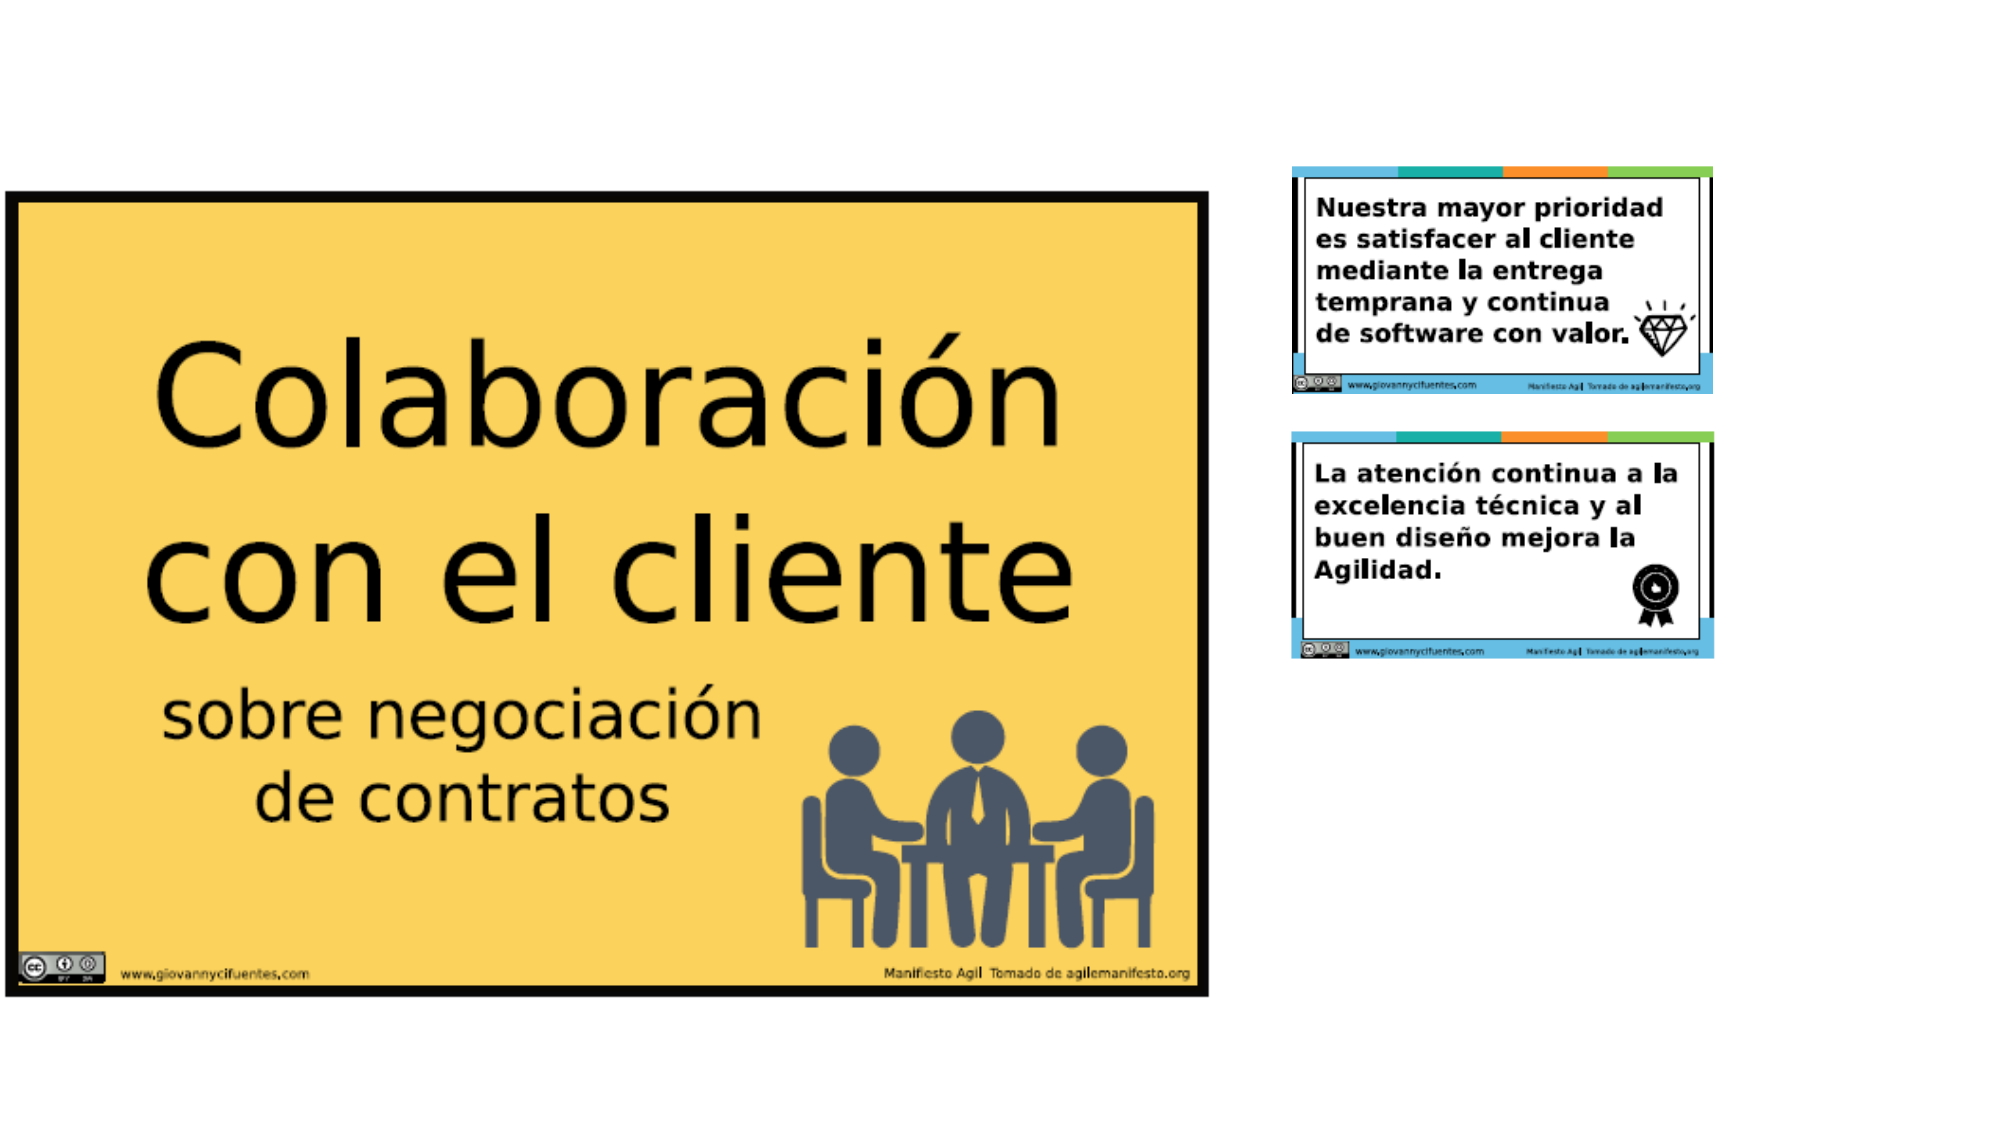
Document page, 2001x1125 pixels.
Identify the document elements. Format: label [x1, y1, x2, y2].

picture [0, 184, 1214, 1004]
picture [1291, 165, 1713, 394]
picture [1287, 426, 1716, 662]
